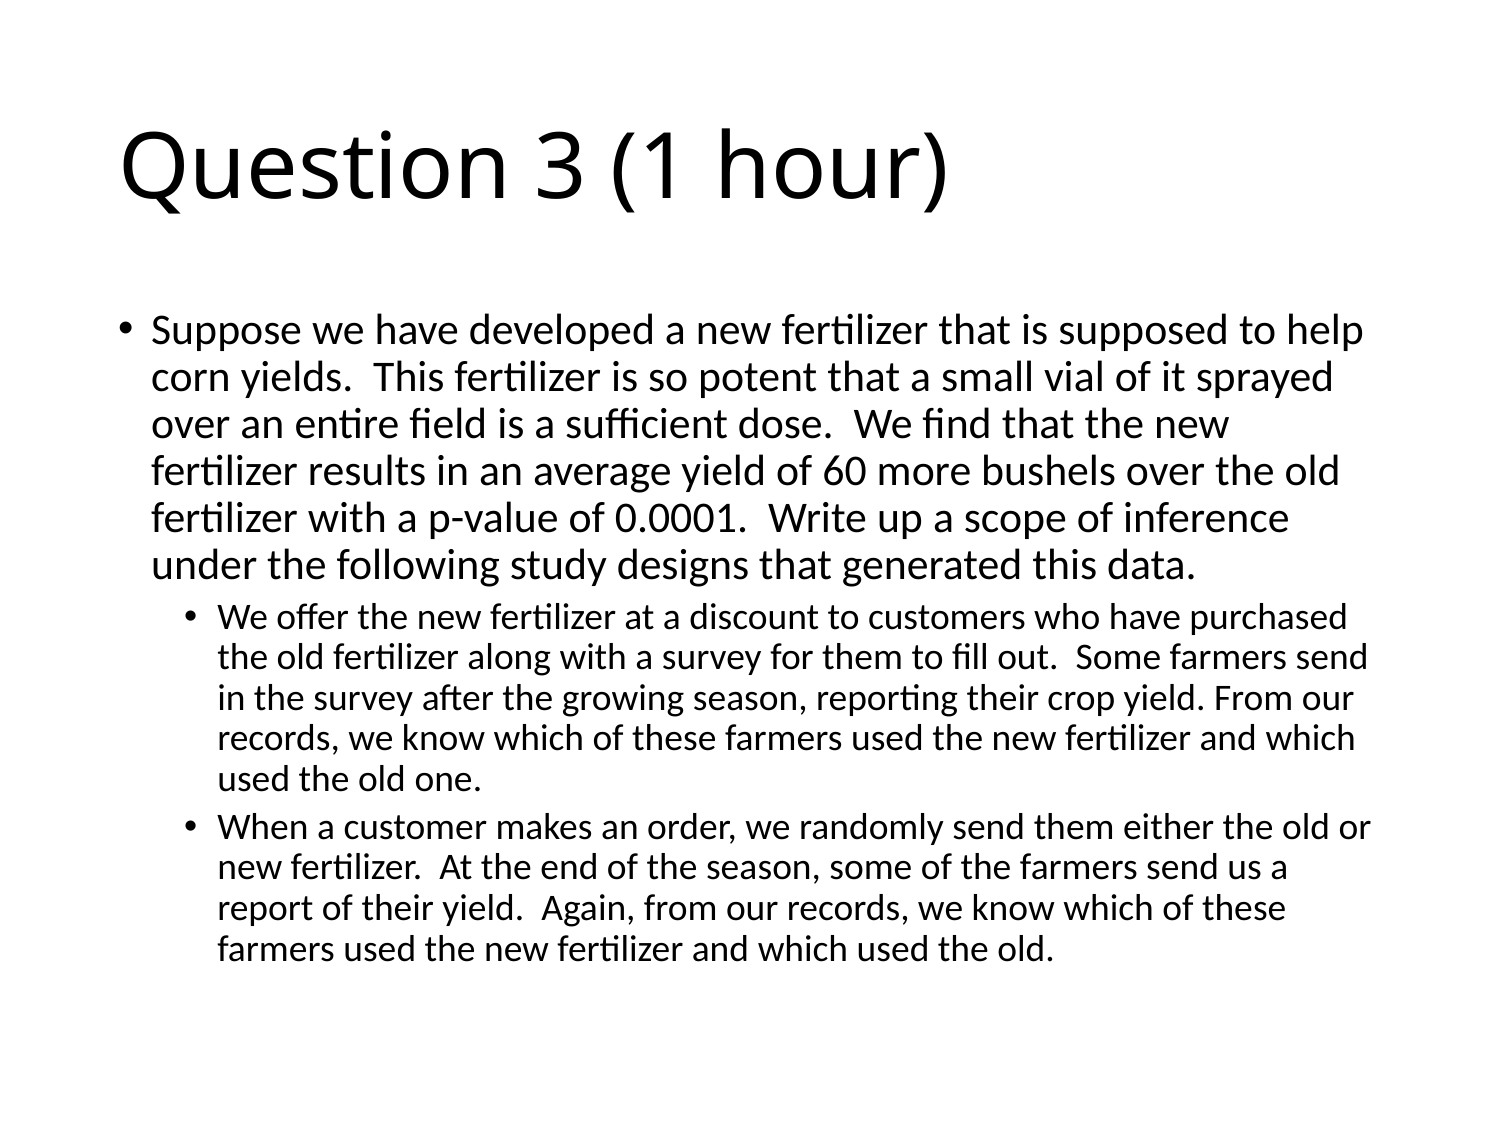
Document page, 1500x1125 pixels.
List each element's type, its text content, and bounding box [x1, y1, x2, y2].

list Suppose we have developed a new fertilizer that is supposed to help corn yields. This fertilizer is so potent that a small vial of it sprayed over an entire field is a sufficient dose. We find that the new fertilizer results in an average yield of 60 more bushels over the old fertilizer with a p-value of 0.0001. Write up a scope of inference under the following study designs that generated this data. We offer the new fertilizer at a discount to customers who have purchased the old fertilizer along with a survey for them to fill out. Some farmers send in the survey after the growing season, reporting their crop yield. From our records, we know which of these farmers used the new fertilizer and which used the old one. When a customer makes an order, we randomly send them either the old or new fertilizer. At the end of the season, some of the farmers send us a report of their yield. Again, from our records, we know which of these farmers used the new fertilizer and which used the old. [103, 299, 1397, 1014]
